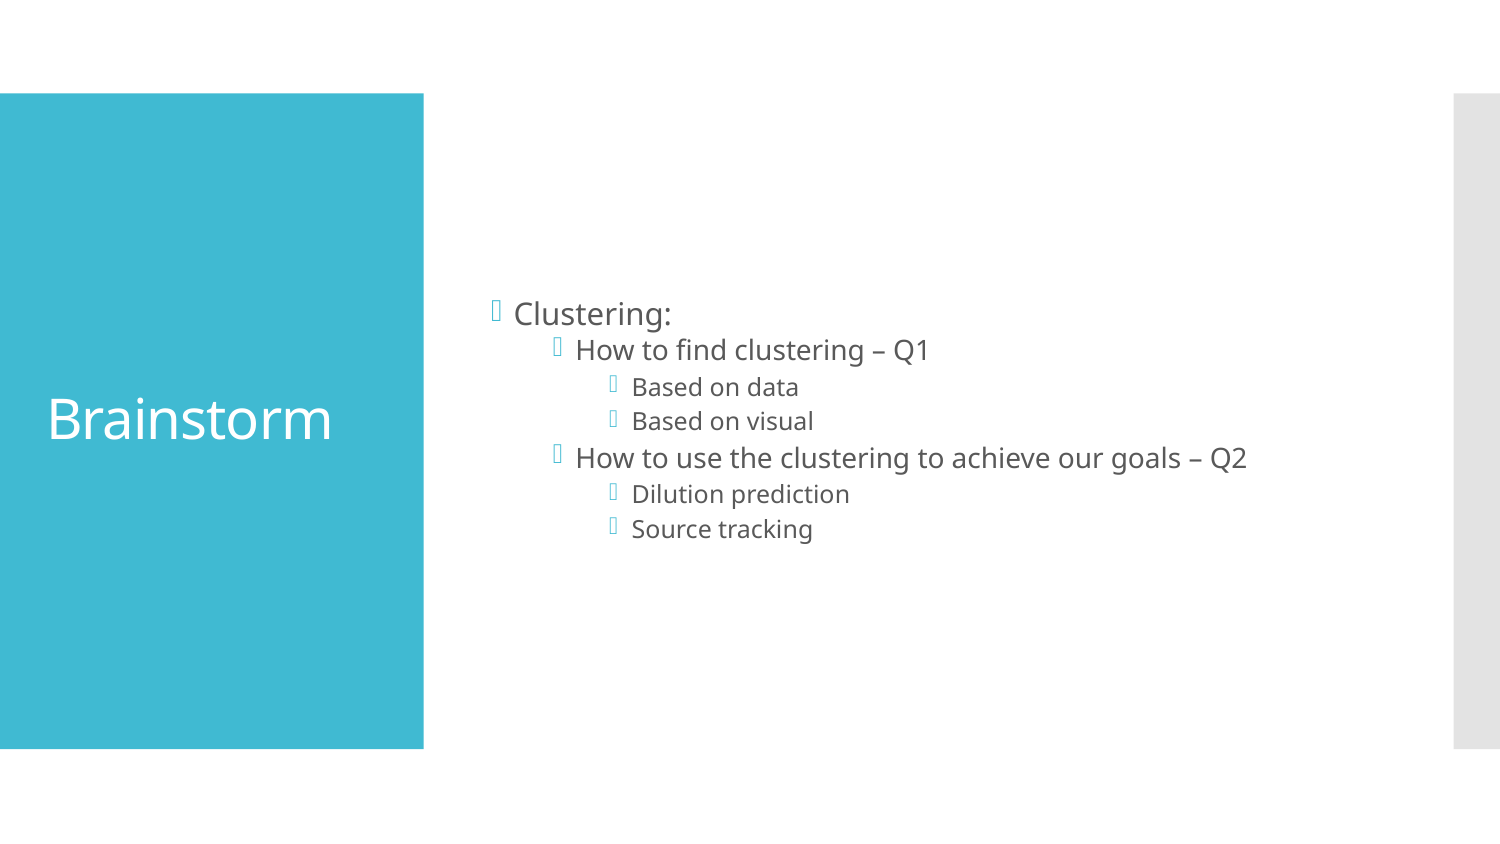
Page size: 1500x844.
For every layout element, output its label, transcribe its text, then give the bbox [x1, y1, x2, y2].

title Brainstorm [31, 138, 394, 705]
list Clustering: How to find clustering – Q1 Based on data Based on visual How to use the clustering to achieve our goals – Q2 Dilution prediction Source tracking [476, 106, 1376, 737]
